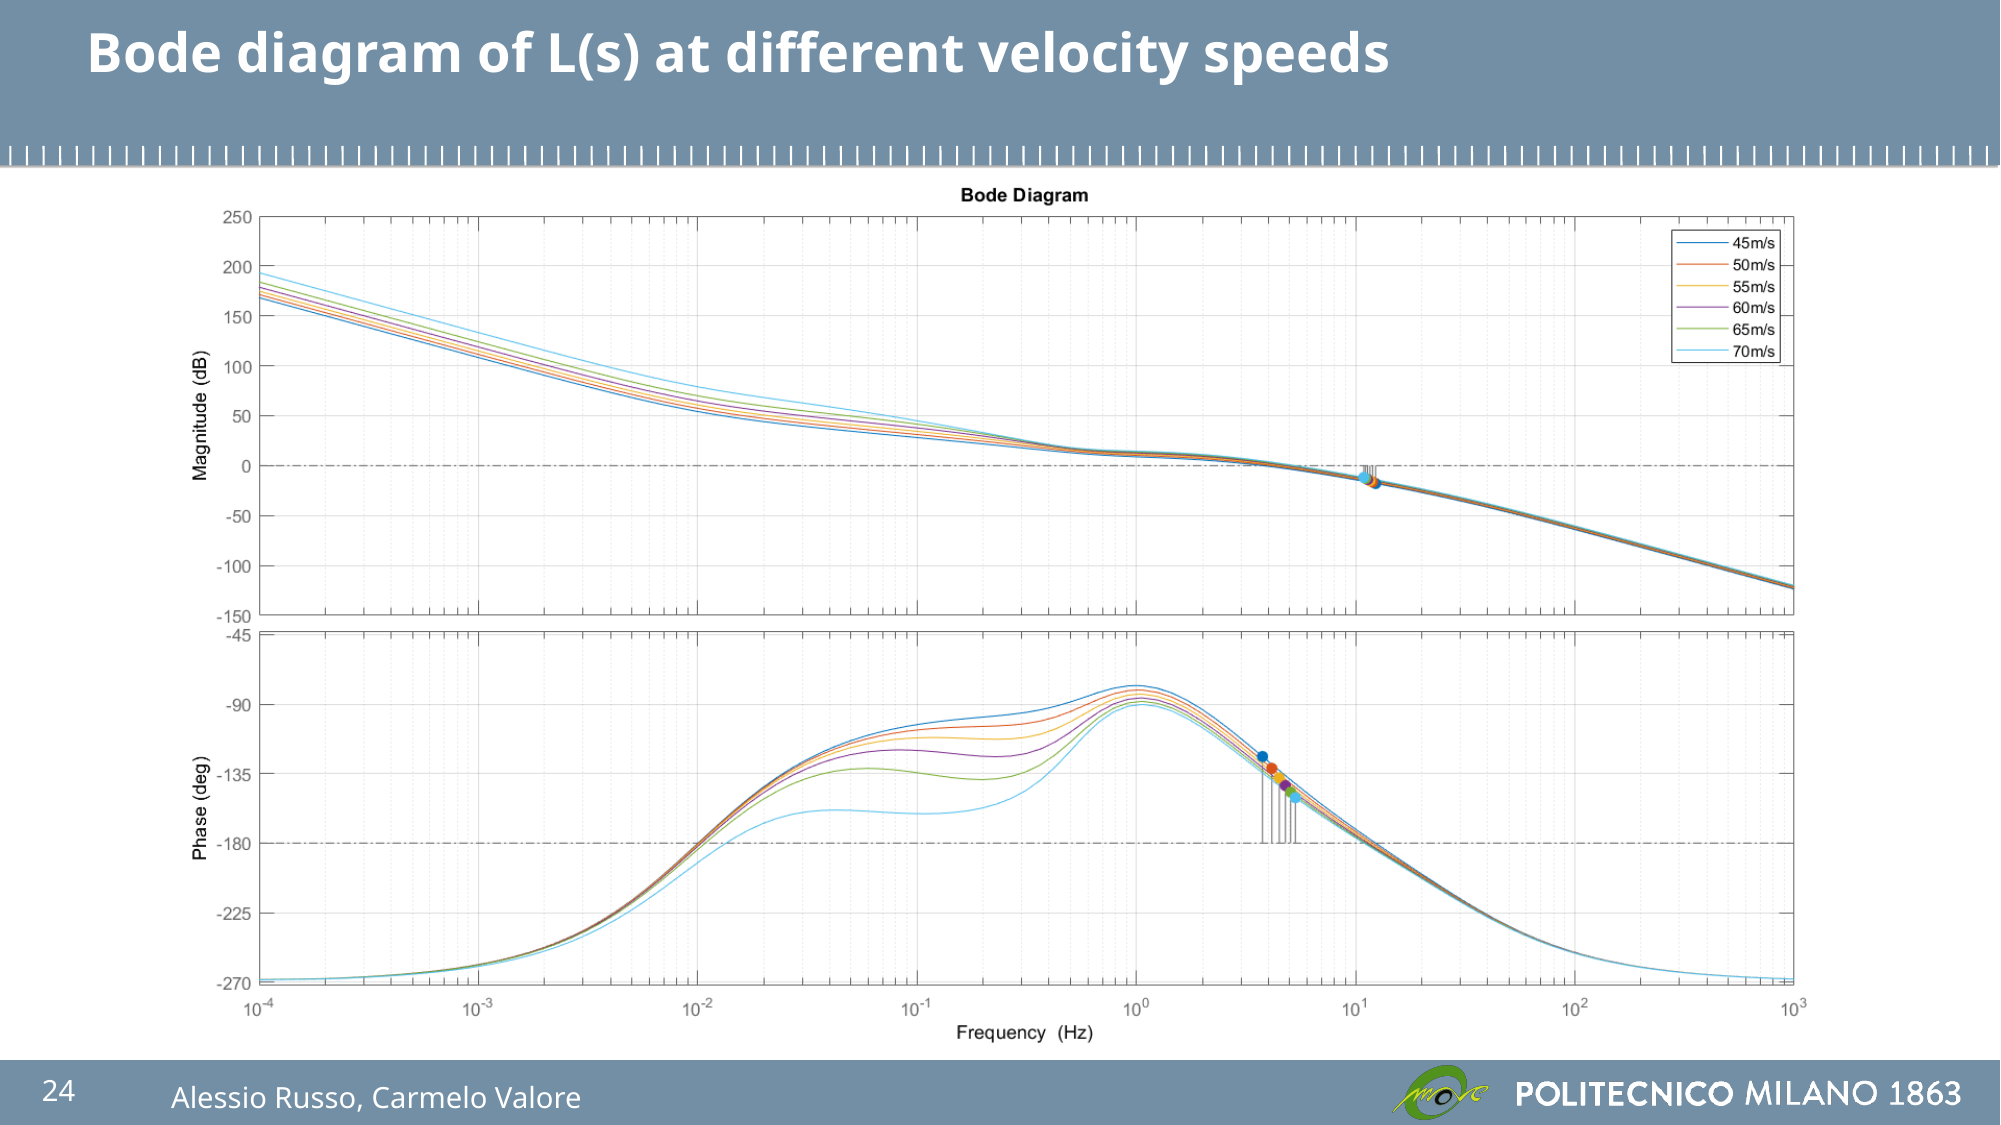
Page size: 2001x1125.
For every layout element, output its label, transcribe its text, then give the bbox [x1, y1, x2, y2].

text_box Alessio Russo, Carmelo Valore [156, 1067, 1007, 1125]
picture [177, 179, 1823, 1044]
text_box 24 [7, 1062, 110, 1123]
picture [1392, 1065, 1489, 1120]
text_box Bode diagram of L(s) at different velocity speeds [71, 11, 1915, 89]
picture [1510, 1068, 1967, 1117]
